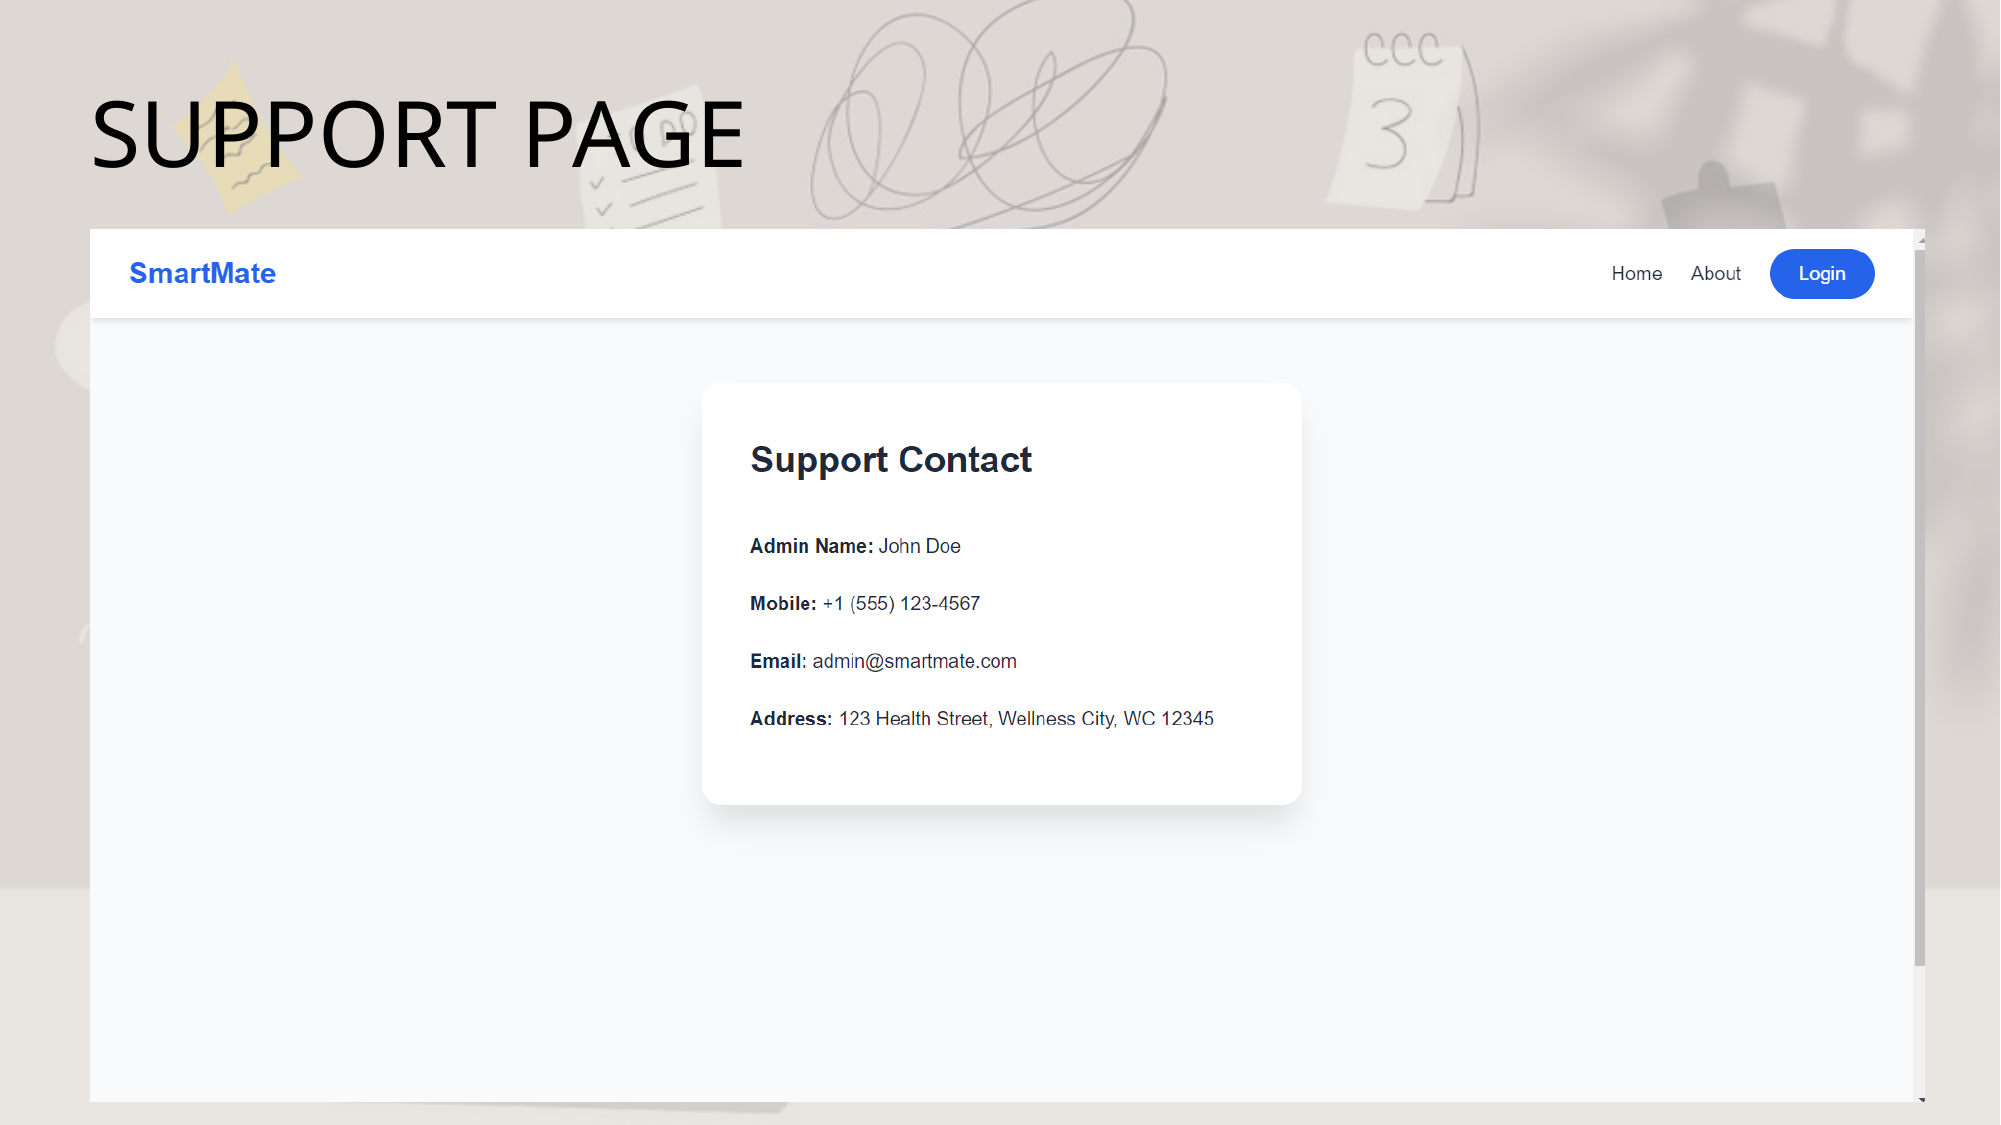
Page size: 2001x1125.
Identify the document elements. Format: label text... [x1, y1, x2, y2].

picture [90, 229, 1925, 1102]
title SUPPORT PAGE [75, 60, 1784, 203]
